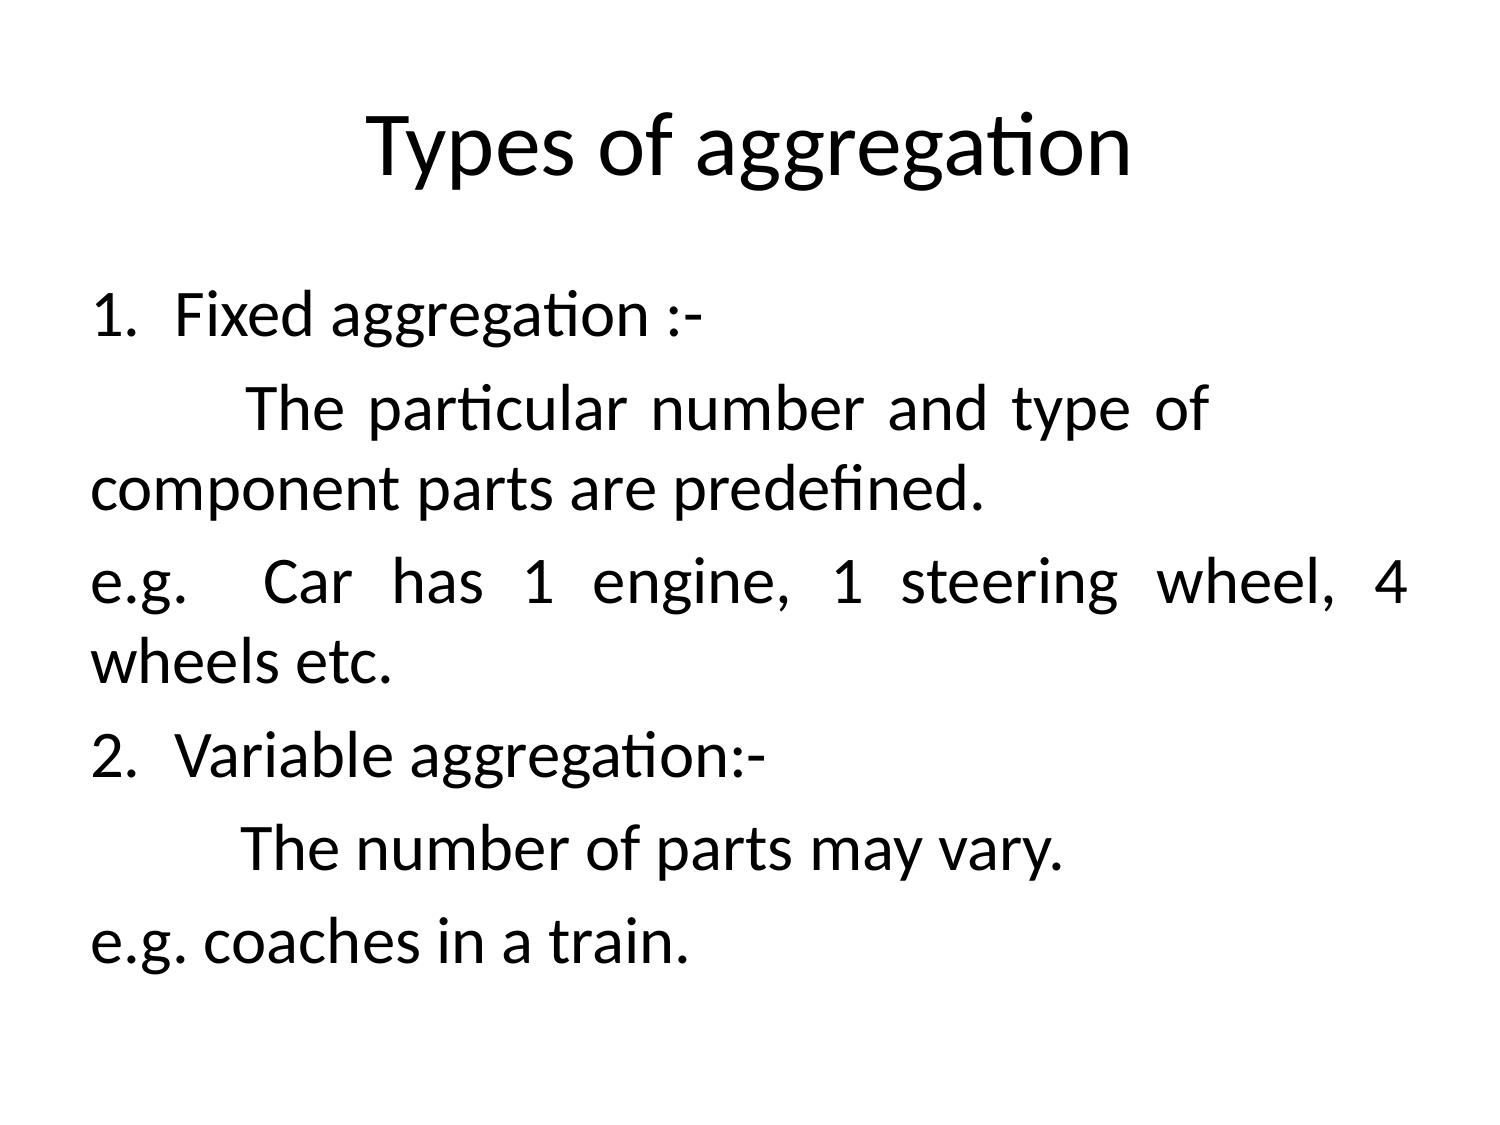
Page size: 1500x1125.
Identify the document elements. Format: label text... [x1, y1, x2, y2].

title Types of aggregation [75, 45, 1425, 233]
list Fixed aggregation :- The particular number and type of component parts are predefined. e.g. Car has 1 engine, 1 steering wheel, 4 wheels etc. Variable aggregation:- The number of parts may vary. e.g. coaches in a train. [75, 262, 1425, 1071]
